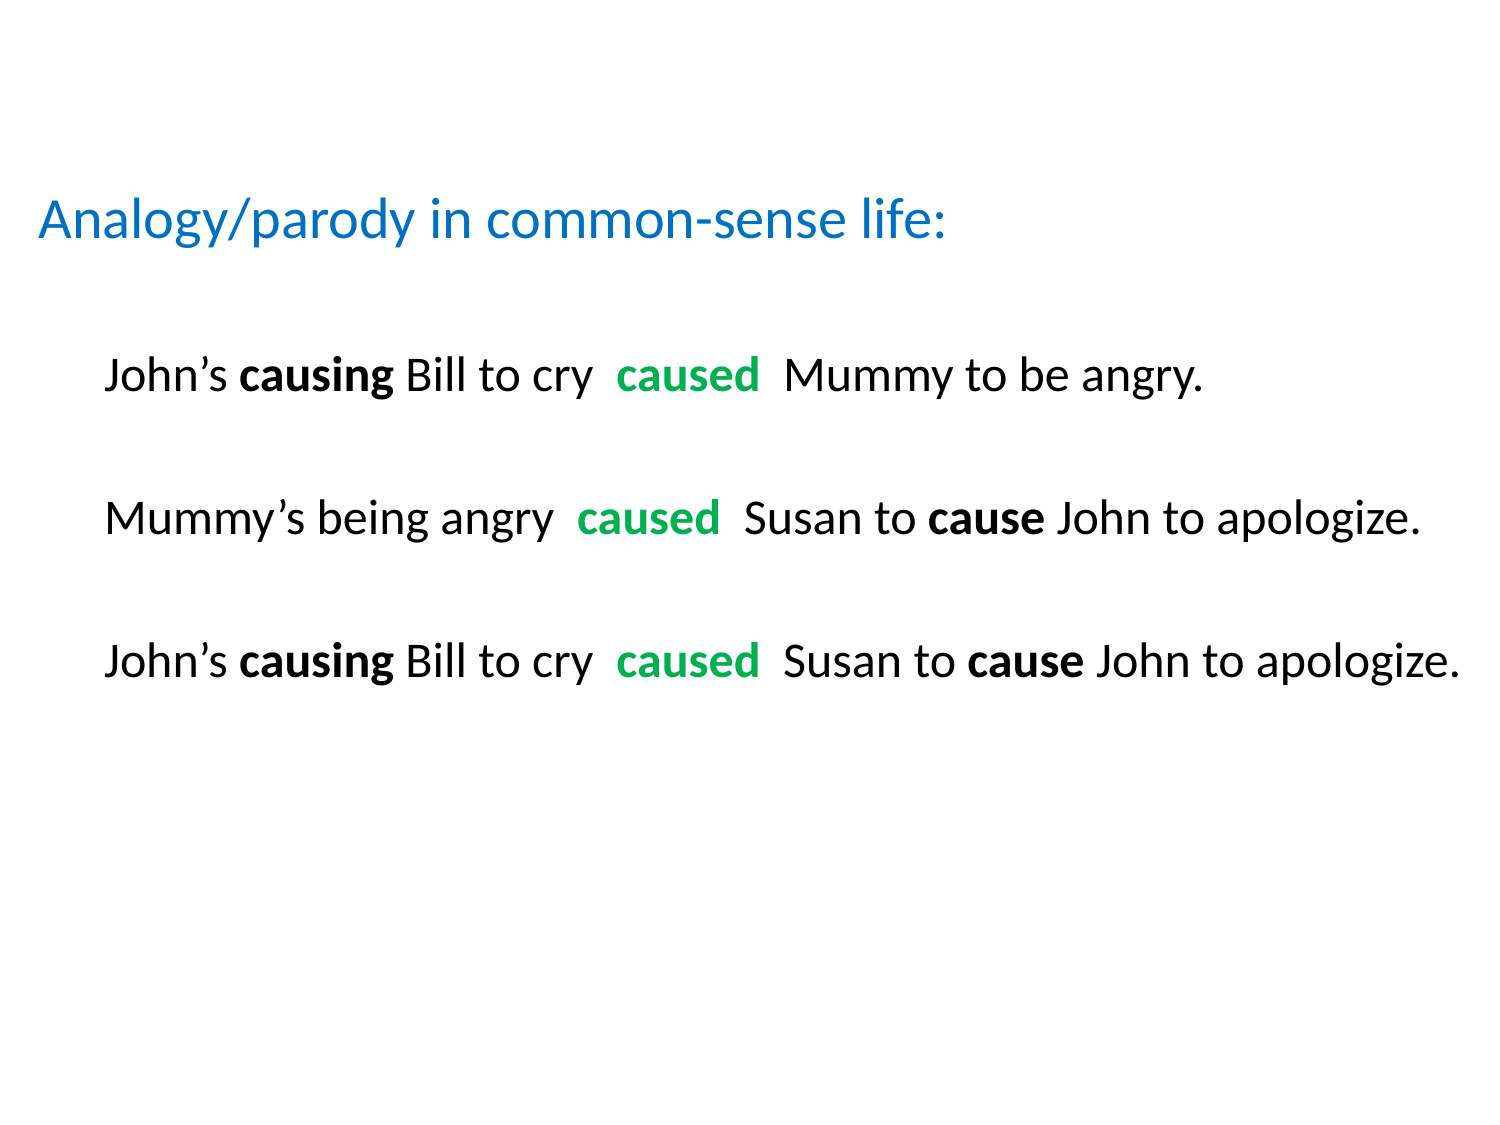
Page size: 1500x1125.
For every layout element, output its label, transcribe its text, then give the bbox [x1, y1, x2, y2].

list Analogy/parody in common-sense life: John’s causing Bill to cry caused Mummy to be angry. Mummy’s being angry caused Susan to cause John to apologize. John’s causing Bill to cry caused Susan to cause John to apologize. [23, 172, 1477, 787]
